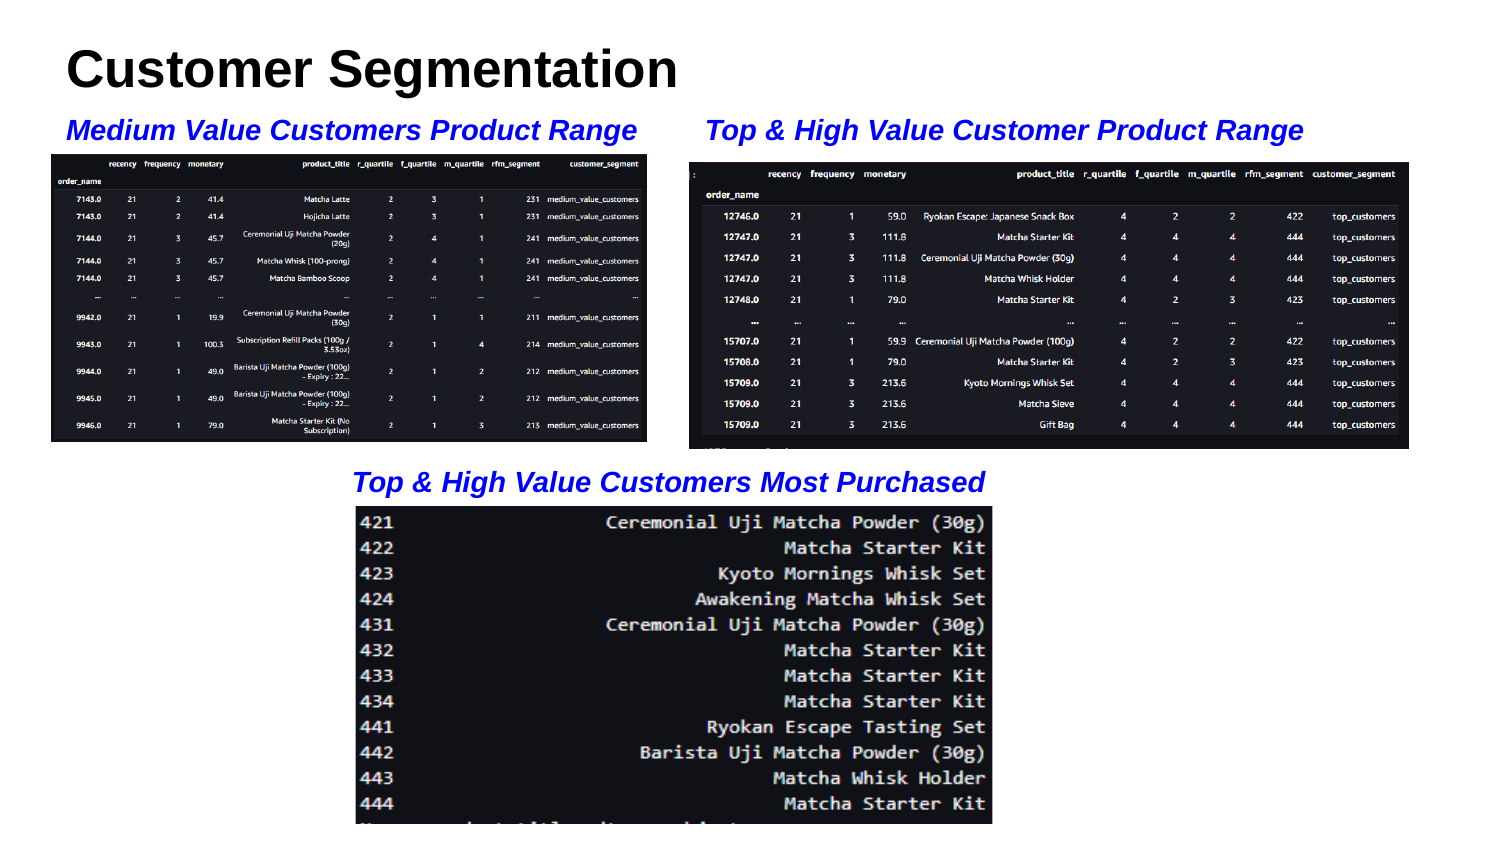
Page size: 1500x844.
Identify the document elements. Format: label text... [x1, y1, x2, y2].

text_box Top & High Value Customer Product Range [689, 96, 1389, 161]
picture [355, 505, 993, 824]
picture [689, 161, 1409, 449]
text_box Medium Value Customers Product Range [51, 96, 689, 162]
picture [50, 154, 647, 442]
text_box Top & High Value Customers Most Purchased [336, 448, 1036, 514]
title Customer Segmentation [51, 19, 1449, 114]
